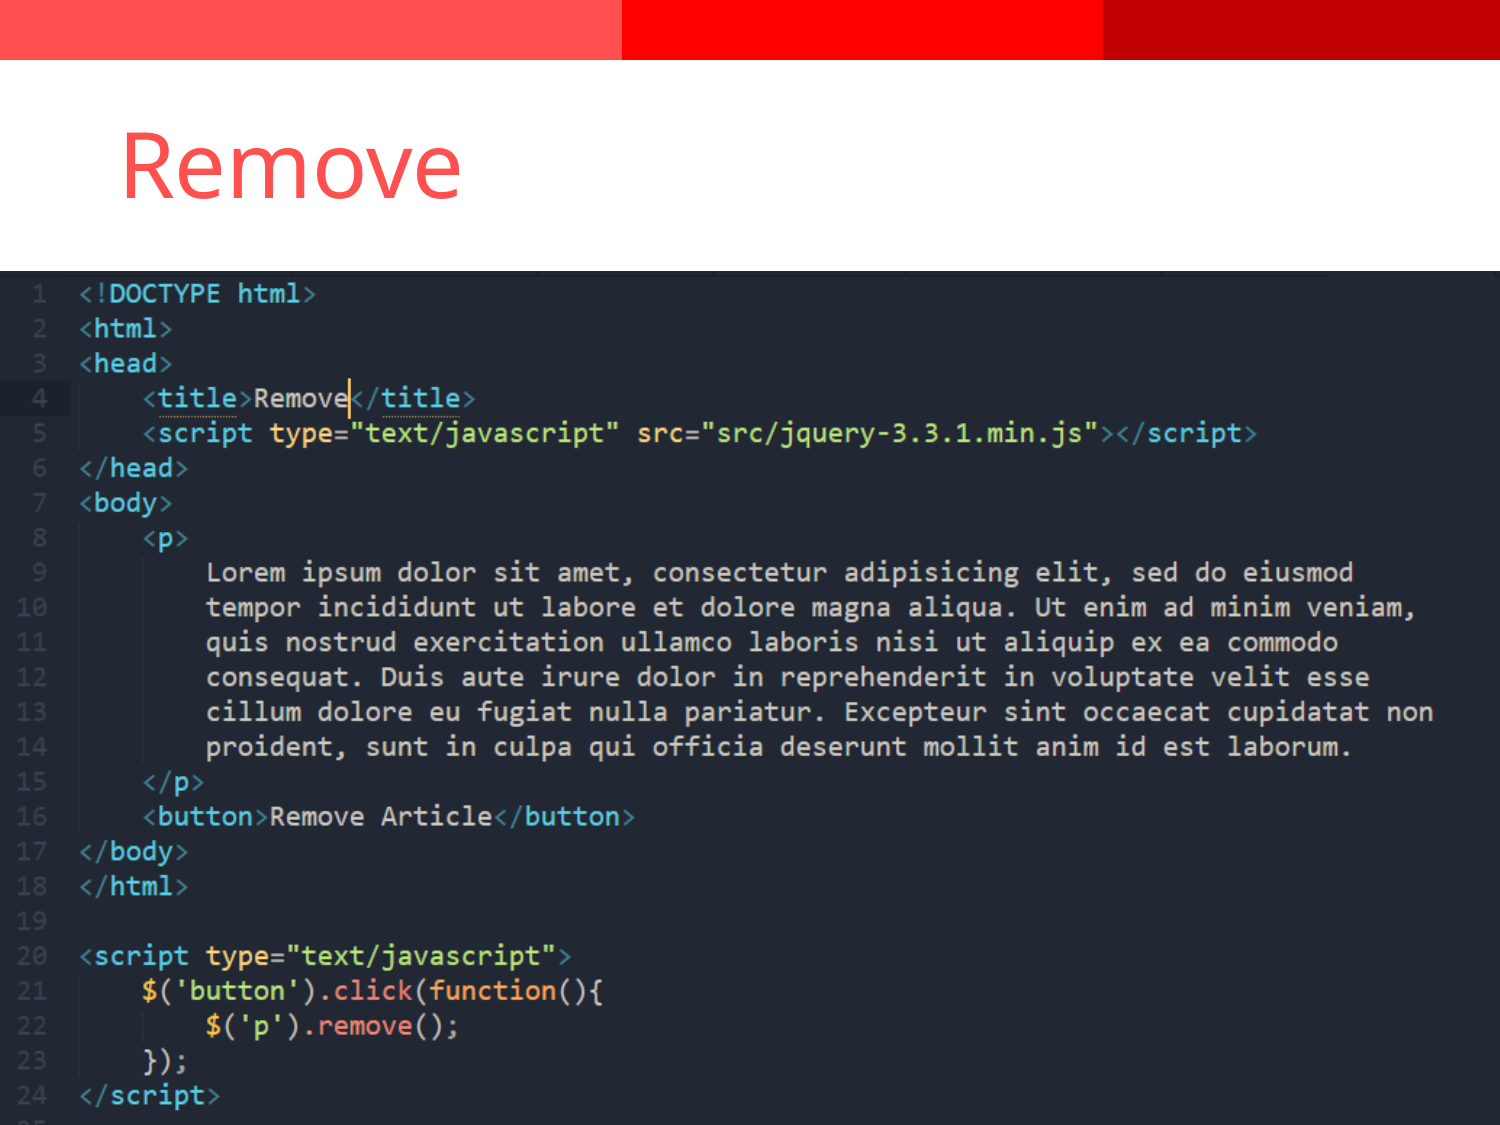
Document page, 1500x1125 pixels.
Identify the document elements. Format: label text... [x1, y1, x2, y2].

title Remove [103, 59, 1397, 271]
picture [0, 271, 1500, 1125]
